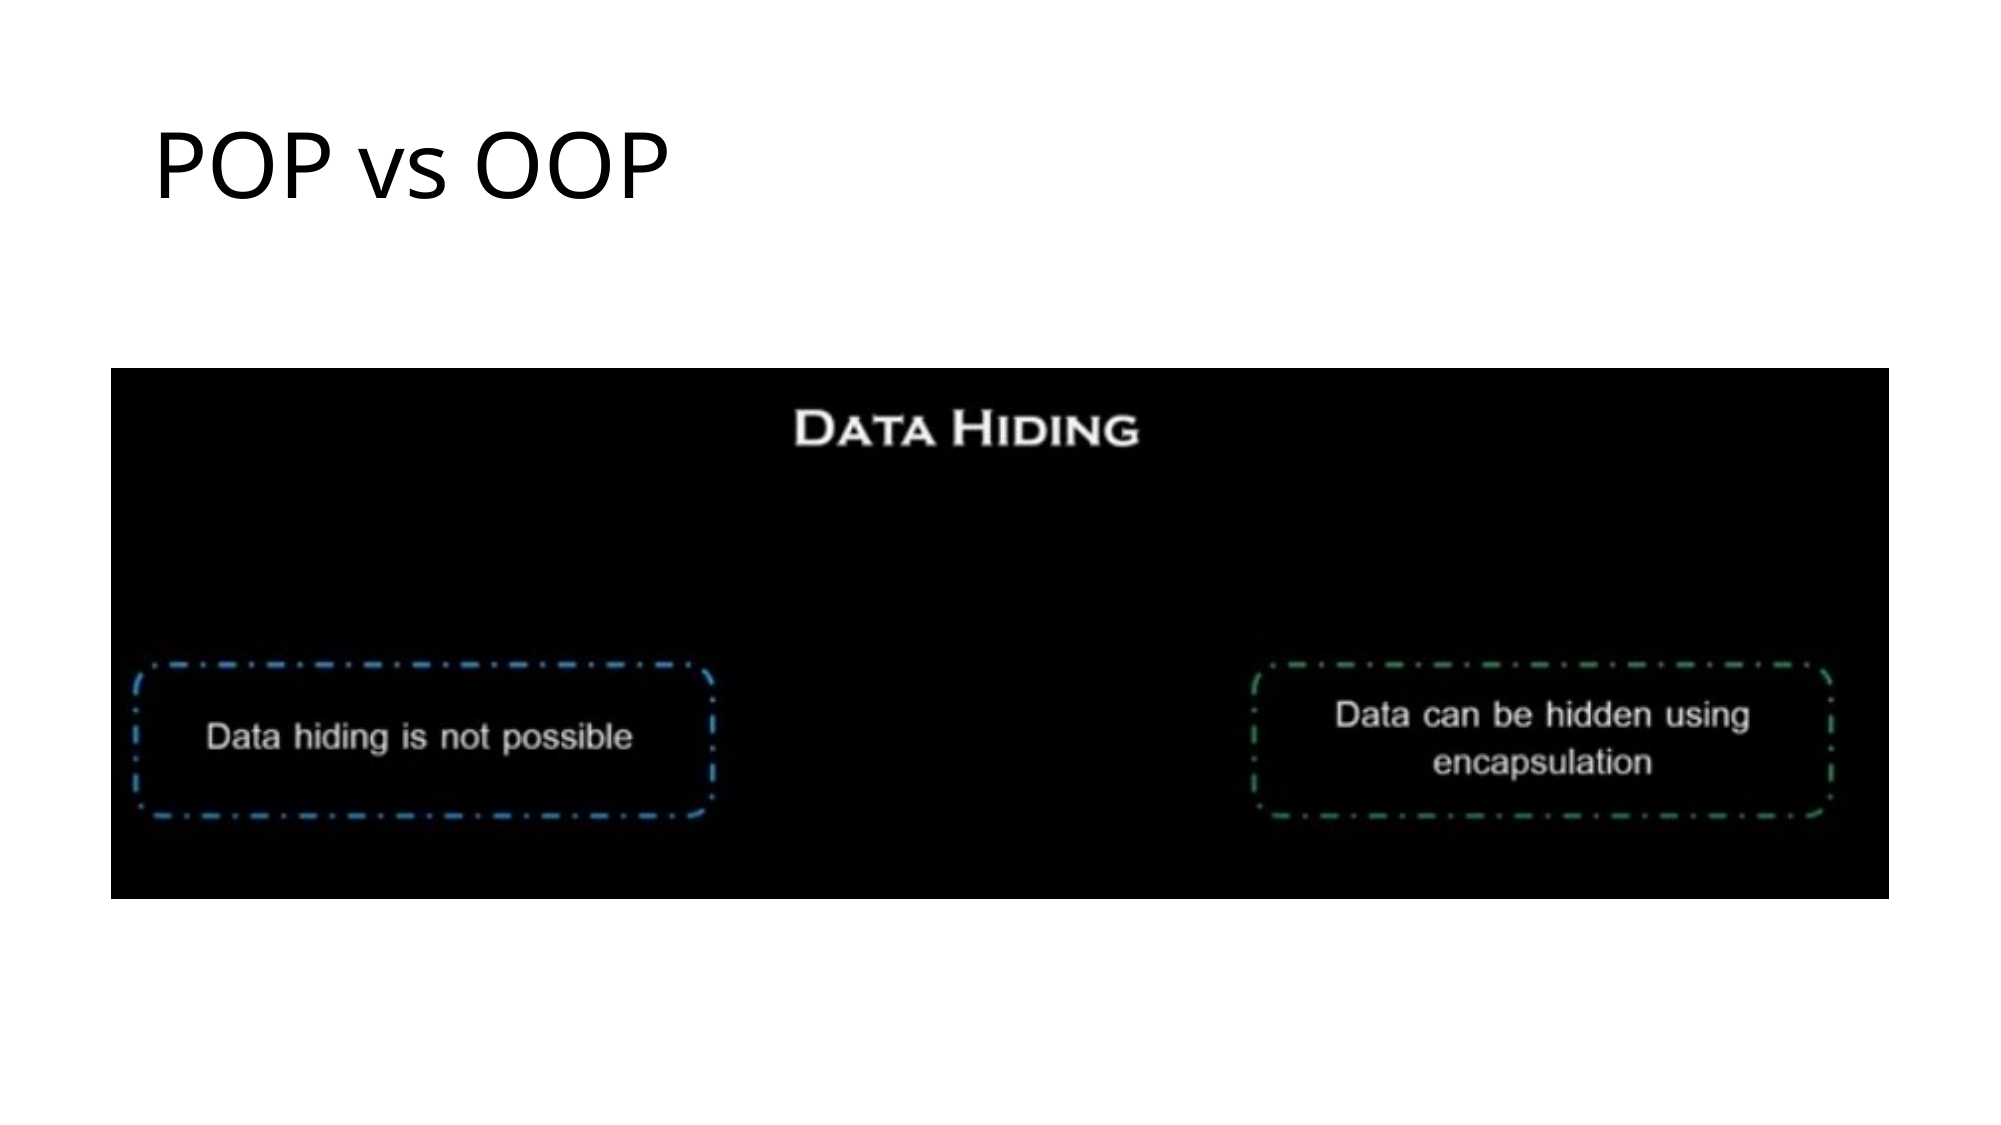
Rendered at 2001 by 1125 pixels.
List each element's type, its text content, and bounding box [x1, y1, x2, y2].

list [111, 368, 1889, 899]
title POP vs OOP [137, 59, 1863, 278]
